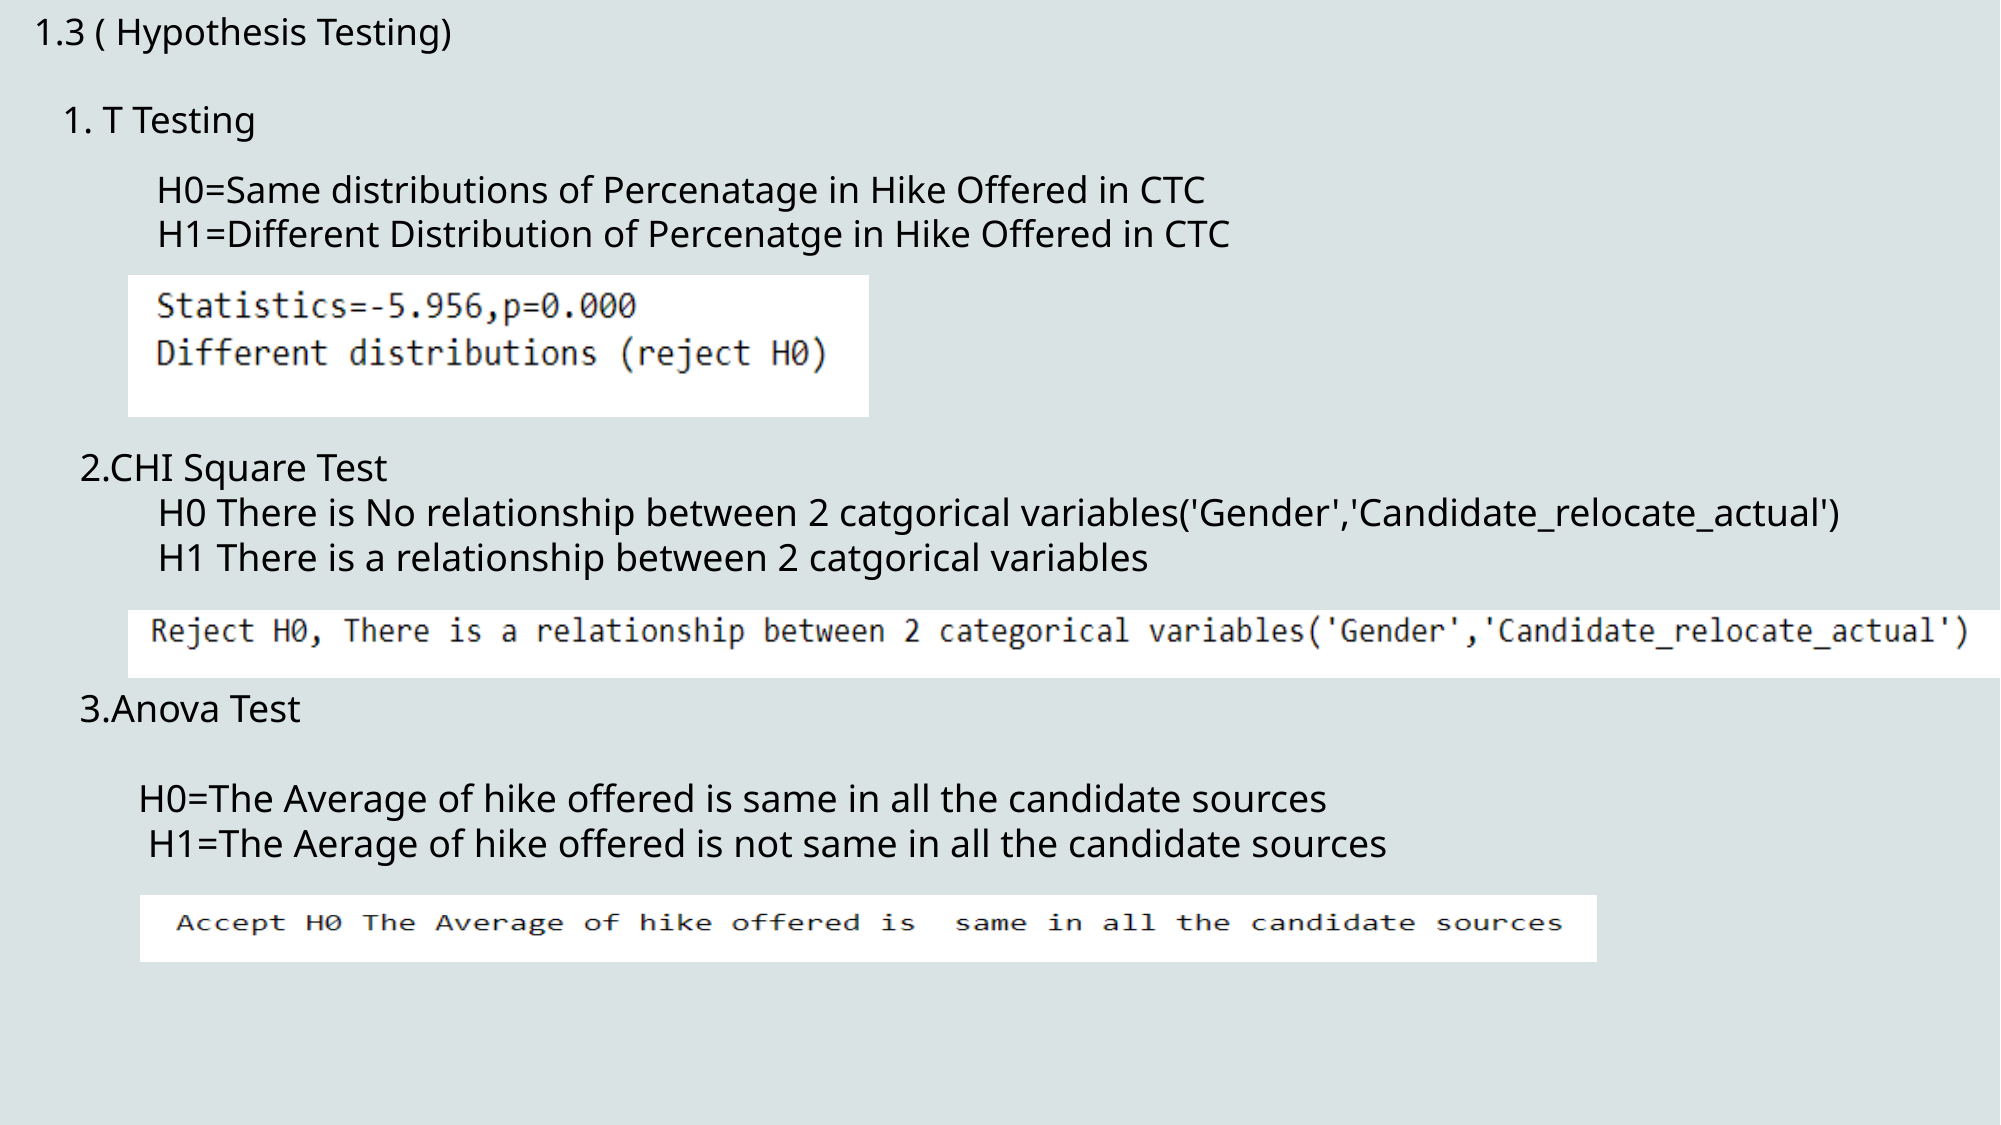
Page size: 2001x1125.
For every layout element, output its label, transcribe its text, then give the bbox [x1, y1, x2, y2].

text_box 3.Anova Test H0=The Average of hike offered is same in all the candidate sources H1=The Aerage of hike offered is not same in all the candidate sources [64, 677, 1860, 872]
picture [139, 894, 1597, 962]
title 1.3 ( Hypothesis Testing) 1. T Testing H0=Same distributions of Percenatage in Hike Offered in CTC H1=Different Distribution of Percenatge in Hike Offered in CTC [0, 0, 1676, 307]
text_box 2.CHI Square Test H0 There is No relationship between 2 catgorical variables('Gender','Candidate_relocate_actual') H1 There is a relationship between 2 catgorical variables [65, 436, 1905, 631]
picture [128, 610, 2000, 678]
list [128, 275, 869, 417]
